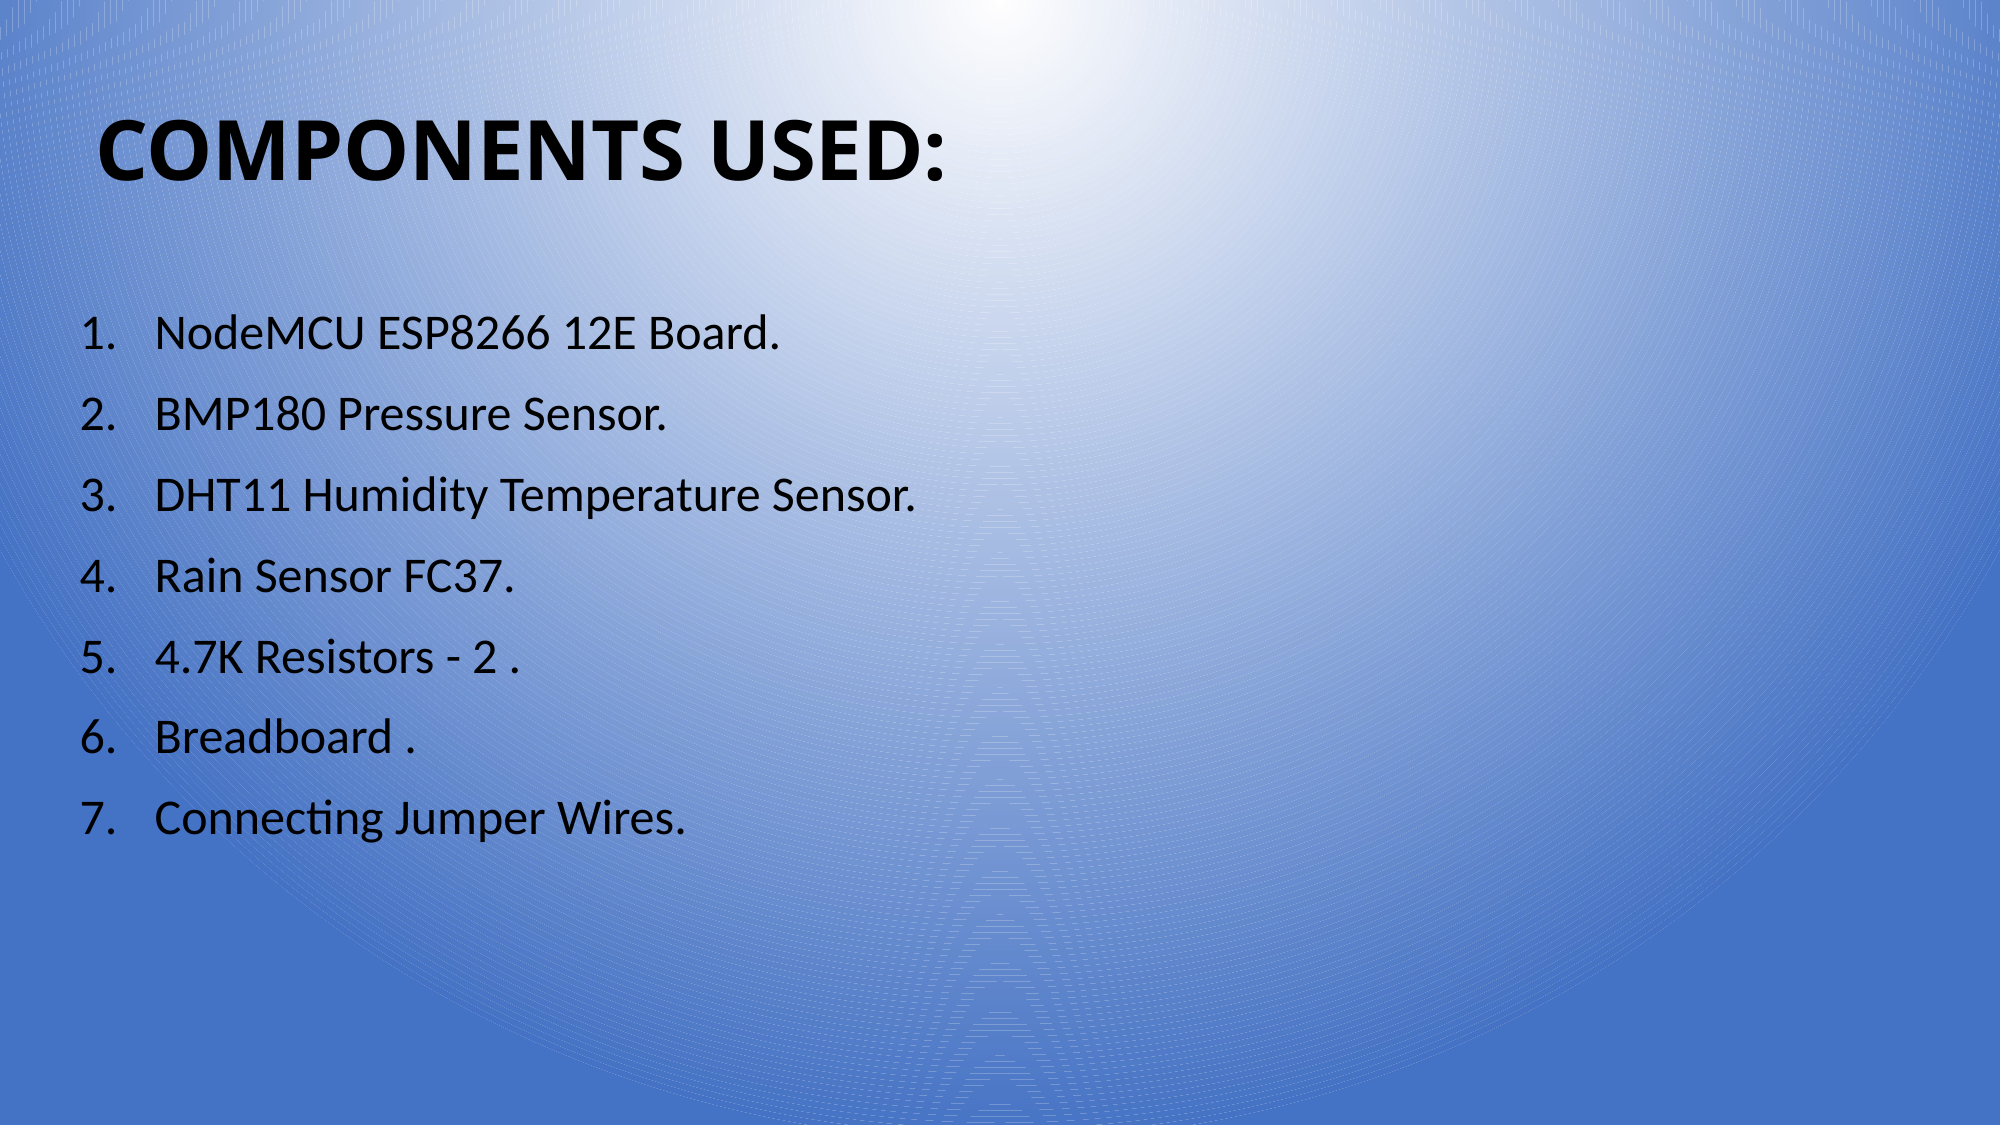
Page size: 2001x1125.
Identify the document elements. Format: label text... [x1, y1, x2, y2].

subtitle NodeMCU ESP8266 12E Board. BMP180 Pressure Sensor. DHT11 Humidity Temperature Sensor. Rain Sensor FC37. 4.7K Resistors - 2 . Breadboard . Connecting Jumper Wires. [64, 292, 1750, 920]
title COMPONENTS USED: [80, 61, 1920, 206]
